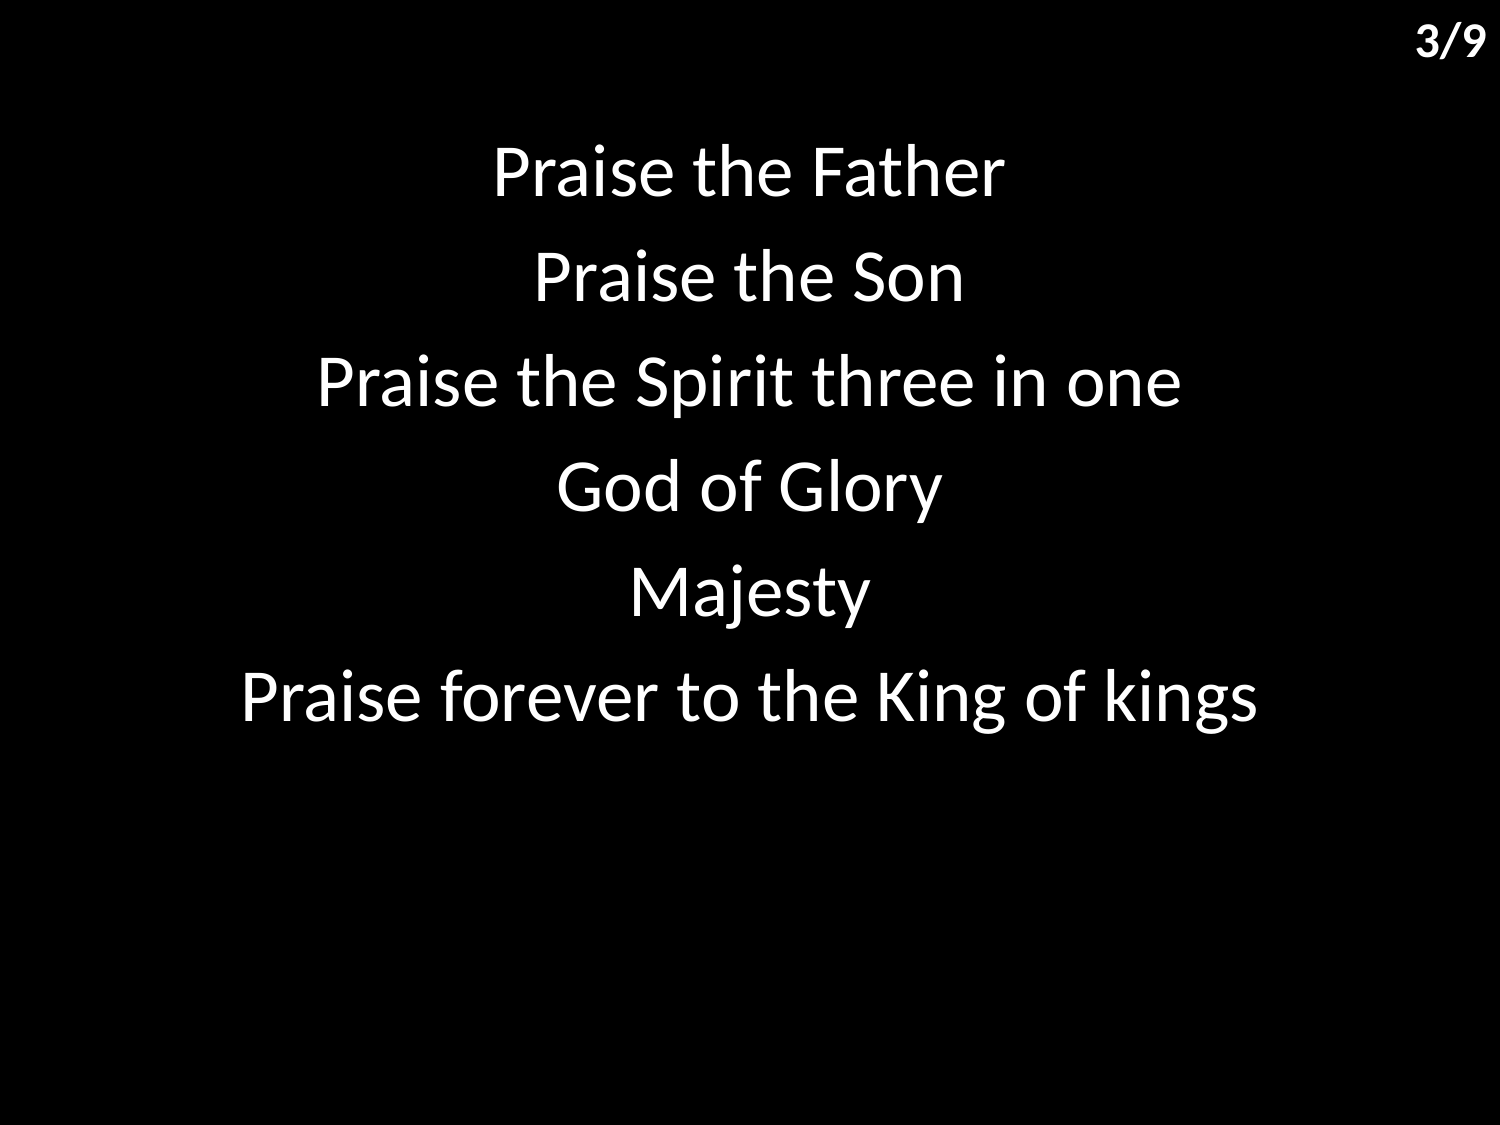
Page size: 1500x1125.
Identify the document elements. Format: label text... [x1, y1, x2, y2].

subtitle Praise the Father Praise the Son Praise the Spirit three in one God of Glory Majesty Praise forever to the King of kings [41, 113, 1459, 1125]
text_box 3/9 [1399, 0, 1500, 75]
